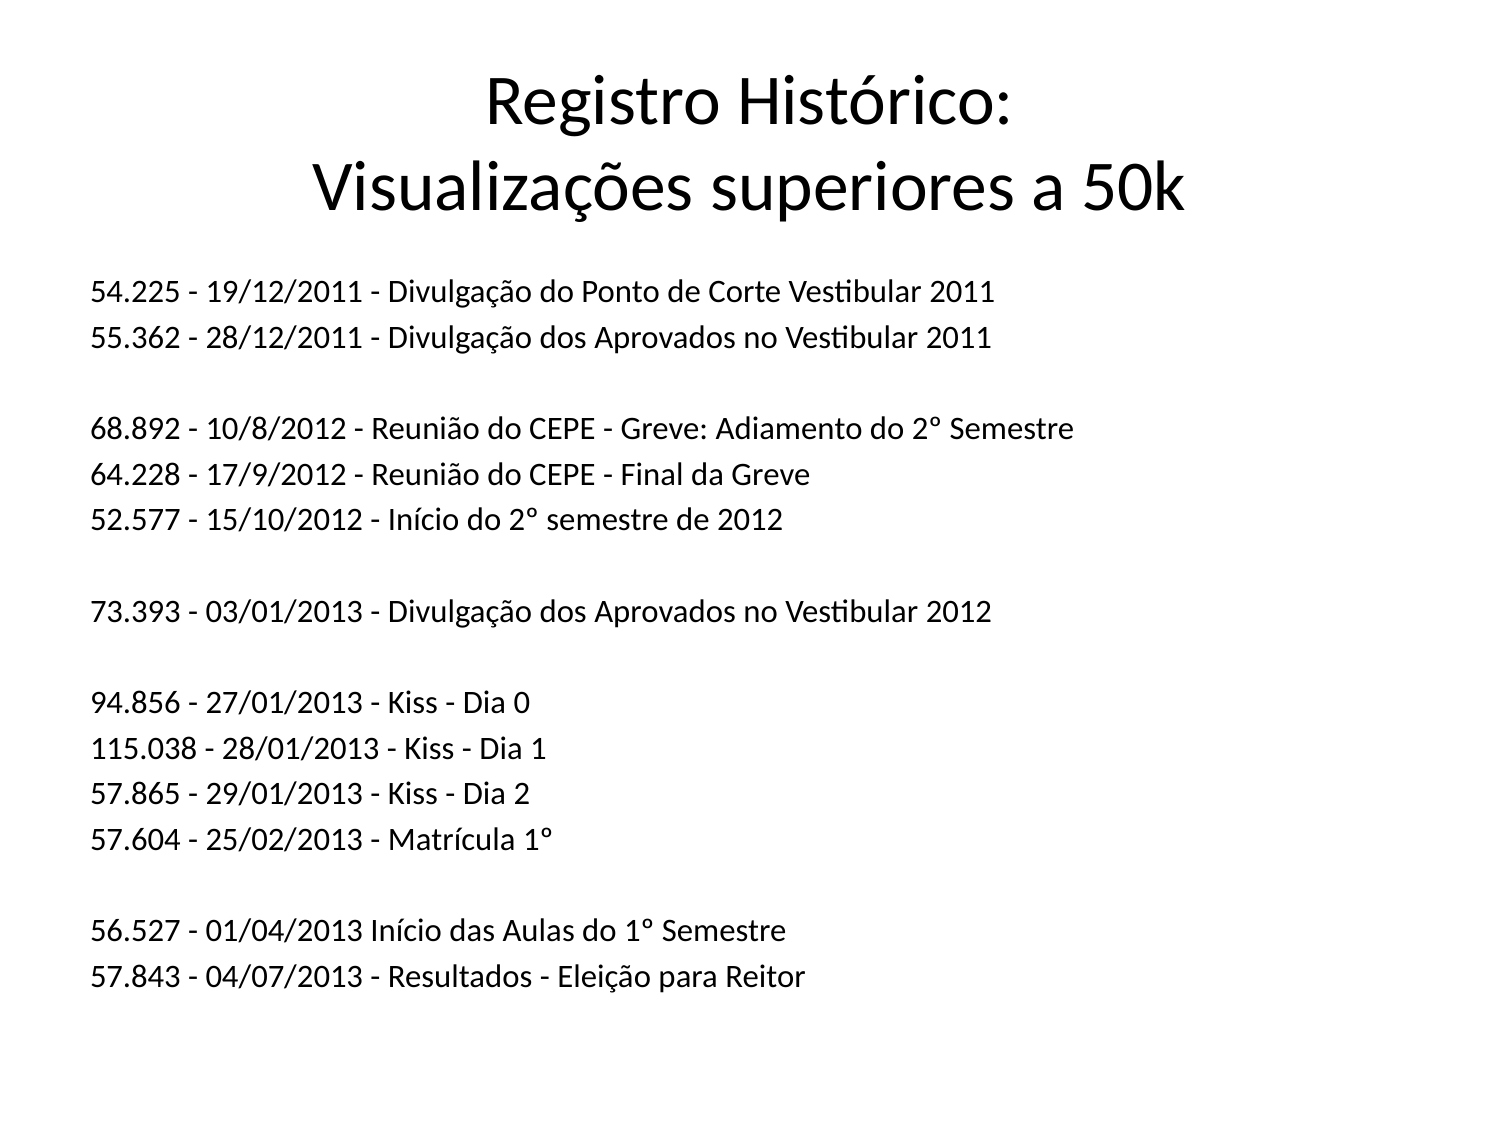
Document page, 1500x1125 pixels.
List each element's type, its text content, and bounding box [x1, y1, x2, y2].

list 54.225 - 19/12/2011 - Divulgação do Ponto de Corte Vestibular 2011 55.362 - 28/12/2011 - Divulgação dos Aprovados no Vestibular 2011 68.892 - 10/8/2012 - Reunião do CEPE - Greve: Adiamento do 2º Semestre 64.228 - 17/9/2012 - Reunião do CEPE - Final da Greve 52.577 - 15/10/2012 - Início do 2º semestre de 2012 73.393 - 03/01/2013 - Divulgação dos Aprovados no Vestibular 2012 94.856 - 27/01/2013 - Kiss - Dia 0 115.038 - 28/01/2013 - Kiss - Dia 1 57.865 - 29/01/2013 - Kiss - Dia 2 57.604 - 25/02/2013 - Matrícula 1º 56.527 - 01/04/2013 Início das Aulas do 1º Semestre 57.843 - 04/07/2013 - Resultados - Eleição para Reitor [75, 262, 1425, 1005]
title Registro Histórico: Visualizações superiores a 50k [75, 45, 1425, 233]
